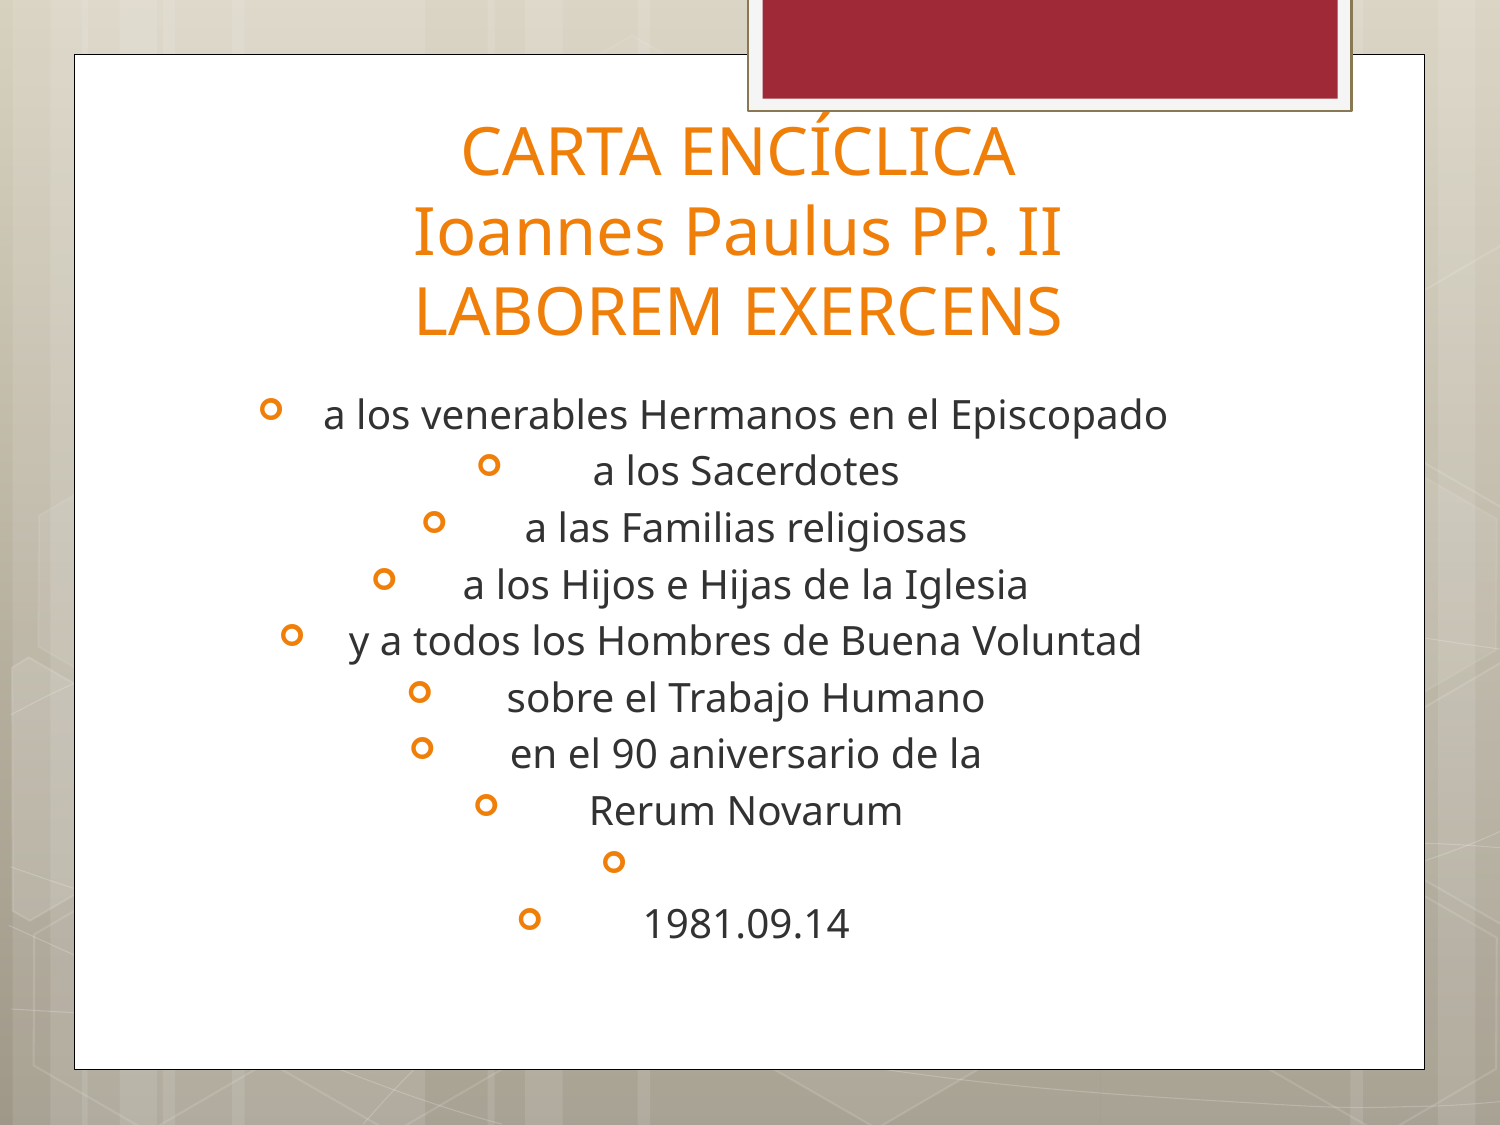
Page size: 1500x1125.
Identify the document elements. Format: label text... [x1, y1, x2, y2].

list a los venerables Hermanos en el Episcopado a los Sacerdotes a las Familias religiosas a los Hijos e Hijas de la Iglesia y a todos los Hombres de Buena Voluntad sobre el Trabajo Humano en el 90 aniversario de la Rerum Novarum 1981.09.14 [171, 381, 1283, 957]
title CARTA ENCÍCLICA Ioannes Paulus PP. II LABOREM EXERCENS [171, 168, 1324, 357]
